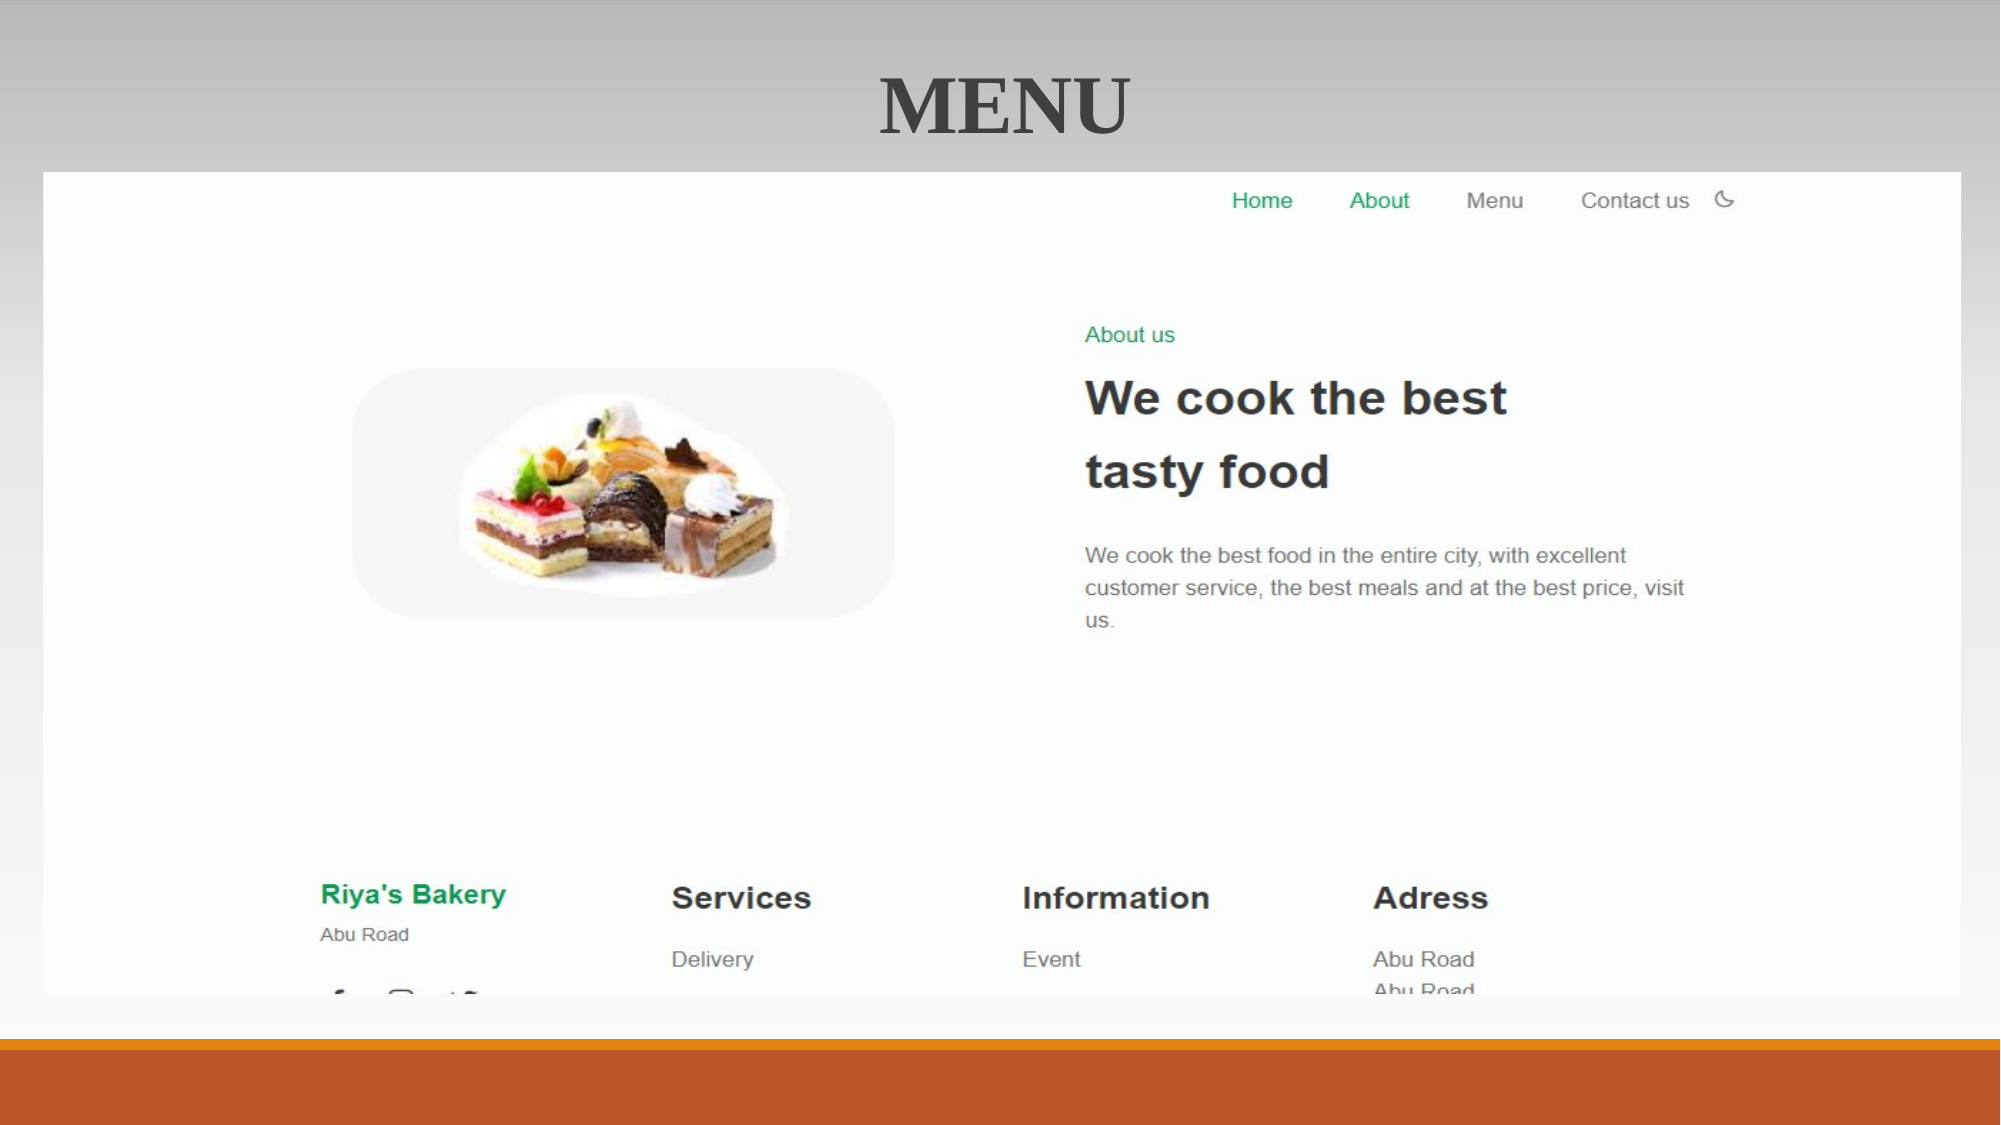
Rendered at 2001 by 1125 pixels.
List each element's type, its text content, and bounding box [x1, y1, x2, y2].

text_box [43, 172, 1962, 994]
picture [0, 0, 2000, 1039]
title MENU [877, 47, 1134, 172]
